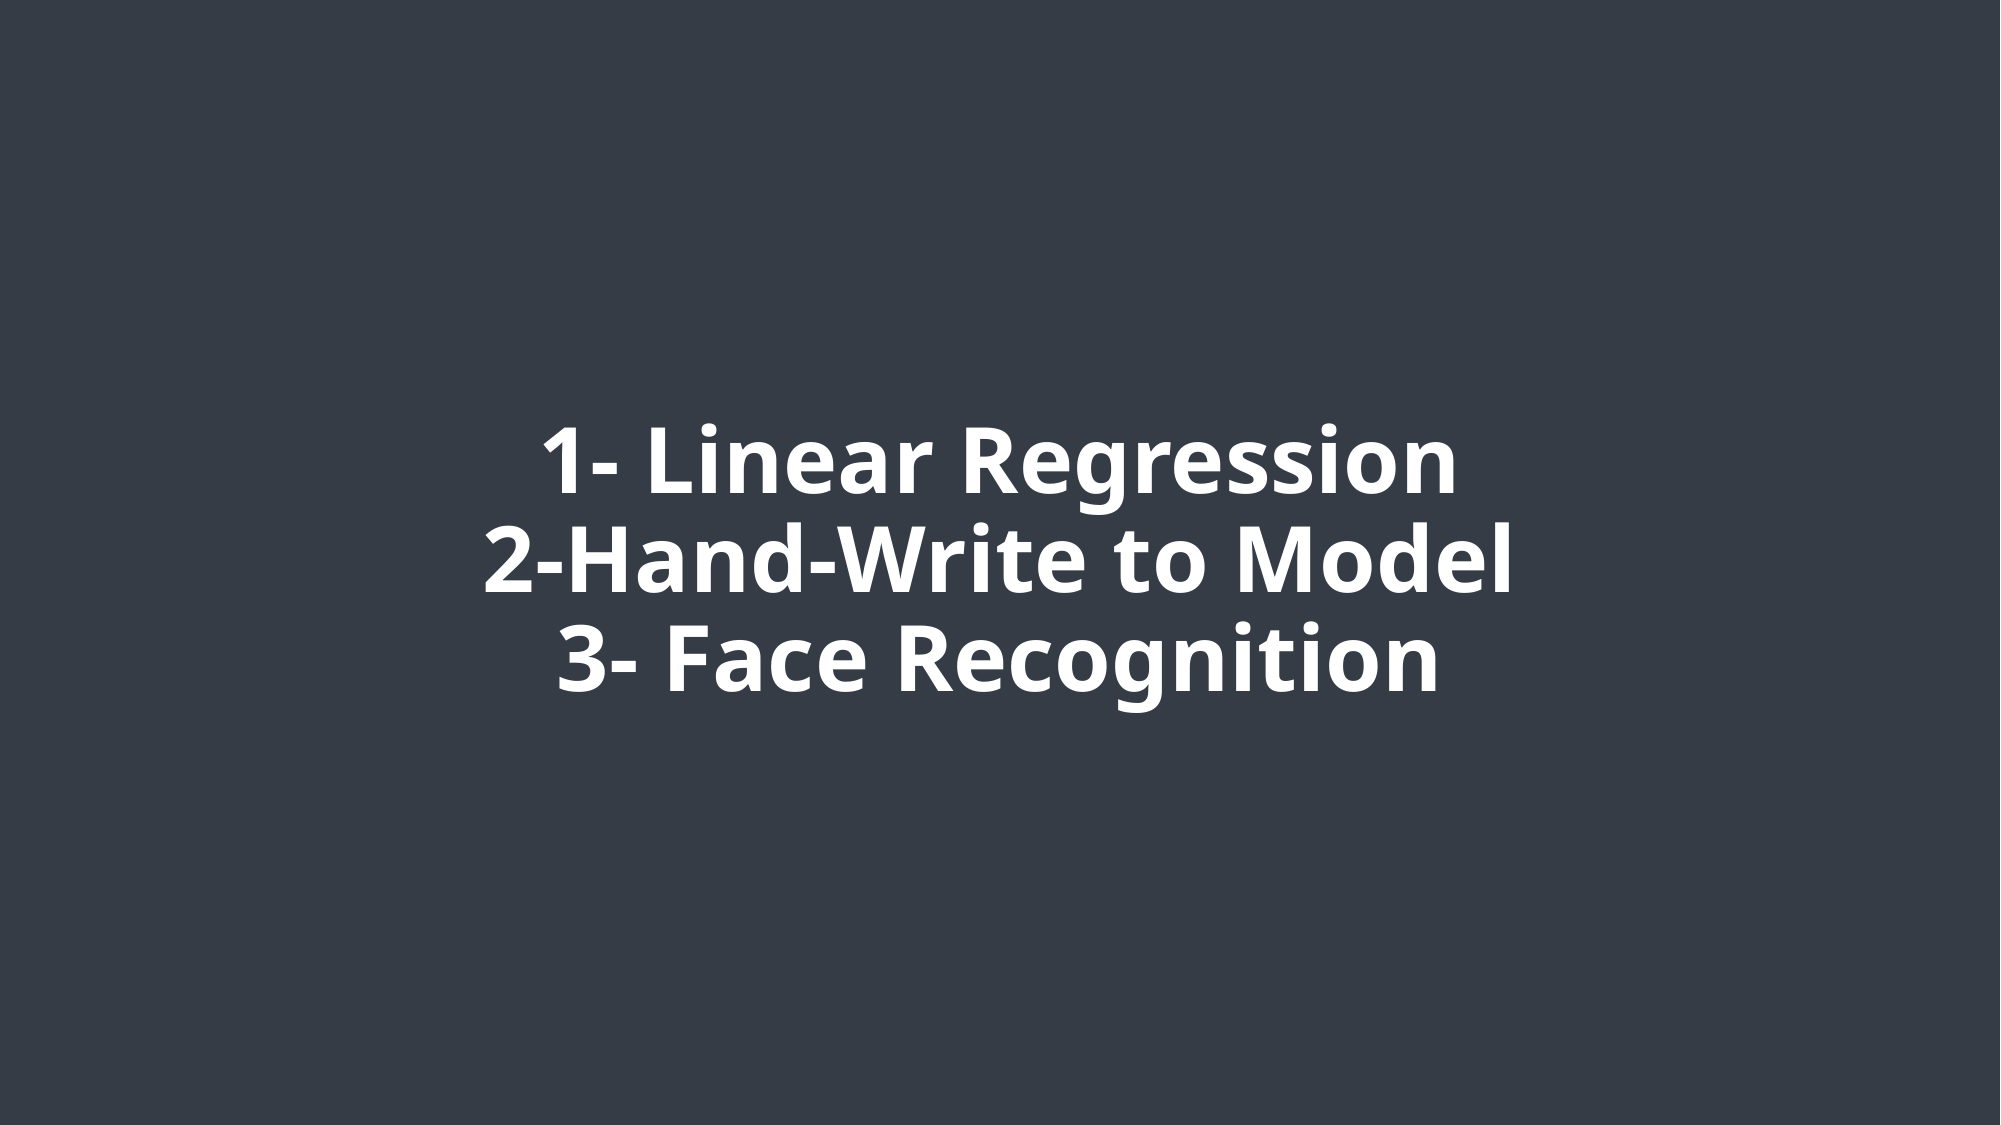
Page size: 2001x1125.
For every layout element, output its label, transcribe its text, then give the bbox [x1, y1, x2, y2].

title 1- Linear Regression 2-Hand-Write to Model 3- Face Recognition [137, 328, 1863, 797]
